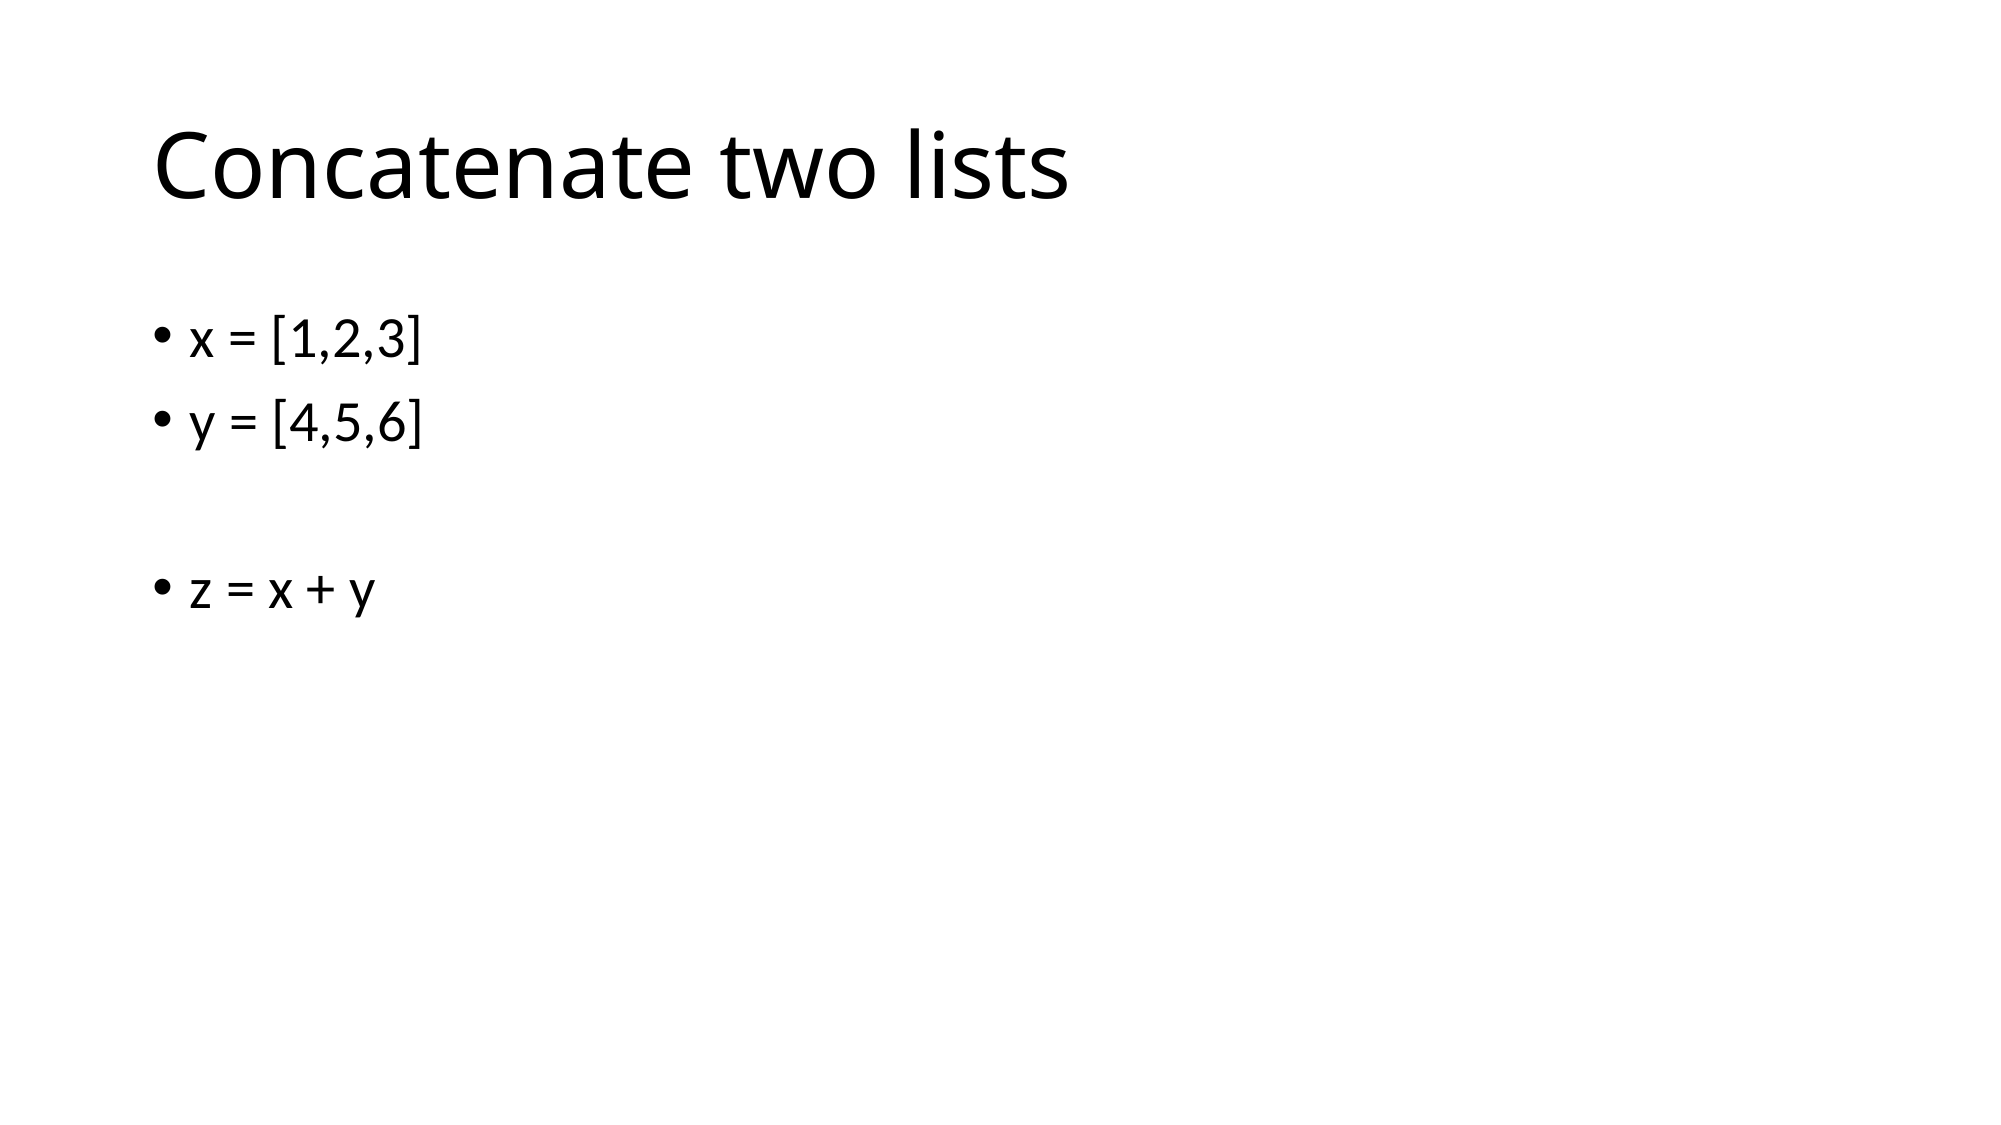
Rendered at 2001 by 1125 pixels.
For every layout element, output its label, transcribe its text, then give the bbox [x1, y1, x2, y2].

title Concatenate two lists [137, 59, 1863, 278]
list x = [1,2,3] y = [4,5,6] z = x + y [137, 299, 1863, 1014]
